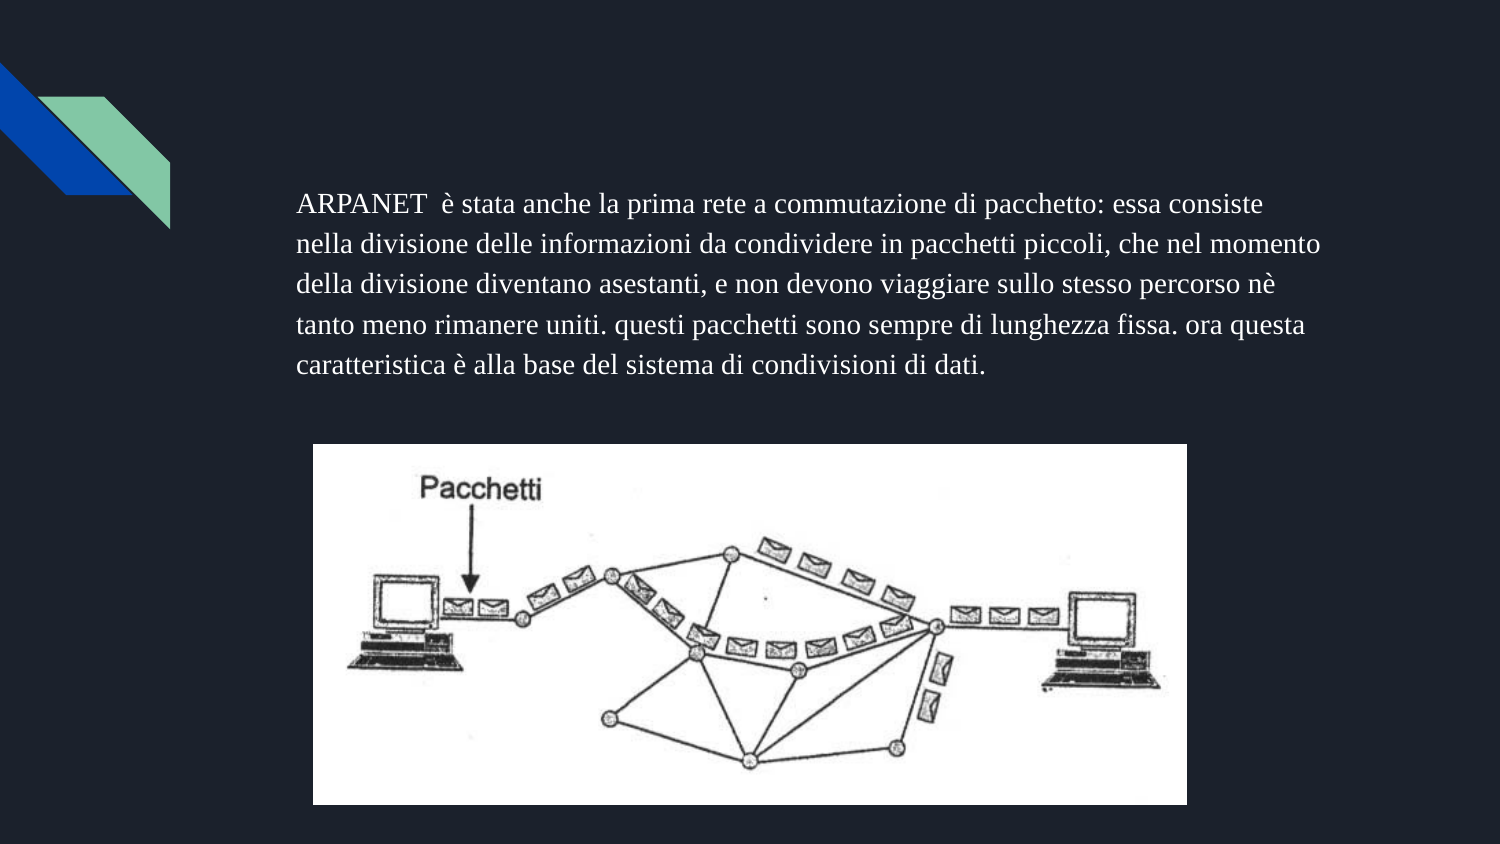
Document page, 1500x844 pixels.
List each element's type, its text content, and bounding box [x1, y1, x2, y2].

list ARPANET è stata anche la prima rete a commutazione di pacchetto: essa consiste nella divisione delle informazioni da condividere in pacchetti piccoli, che nel momento della divisione diventano asestanti, e non devono viaggiare sullo stesso percorso nè tanto meno rimanere uniti. questi pacchetti sono sempre di lunghezza fissa. ora questa caratteristica è alla base del sistema di condivisioni di dati. [281, 164, 1338, 422]
picture [312, 444, 1187, 805]
